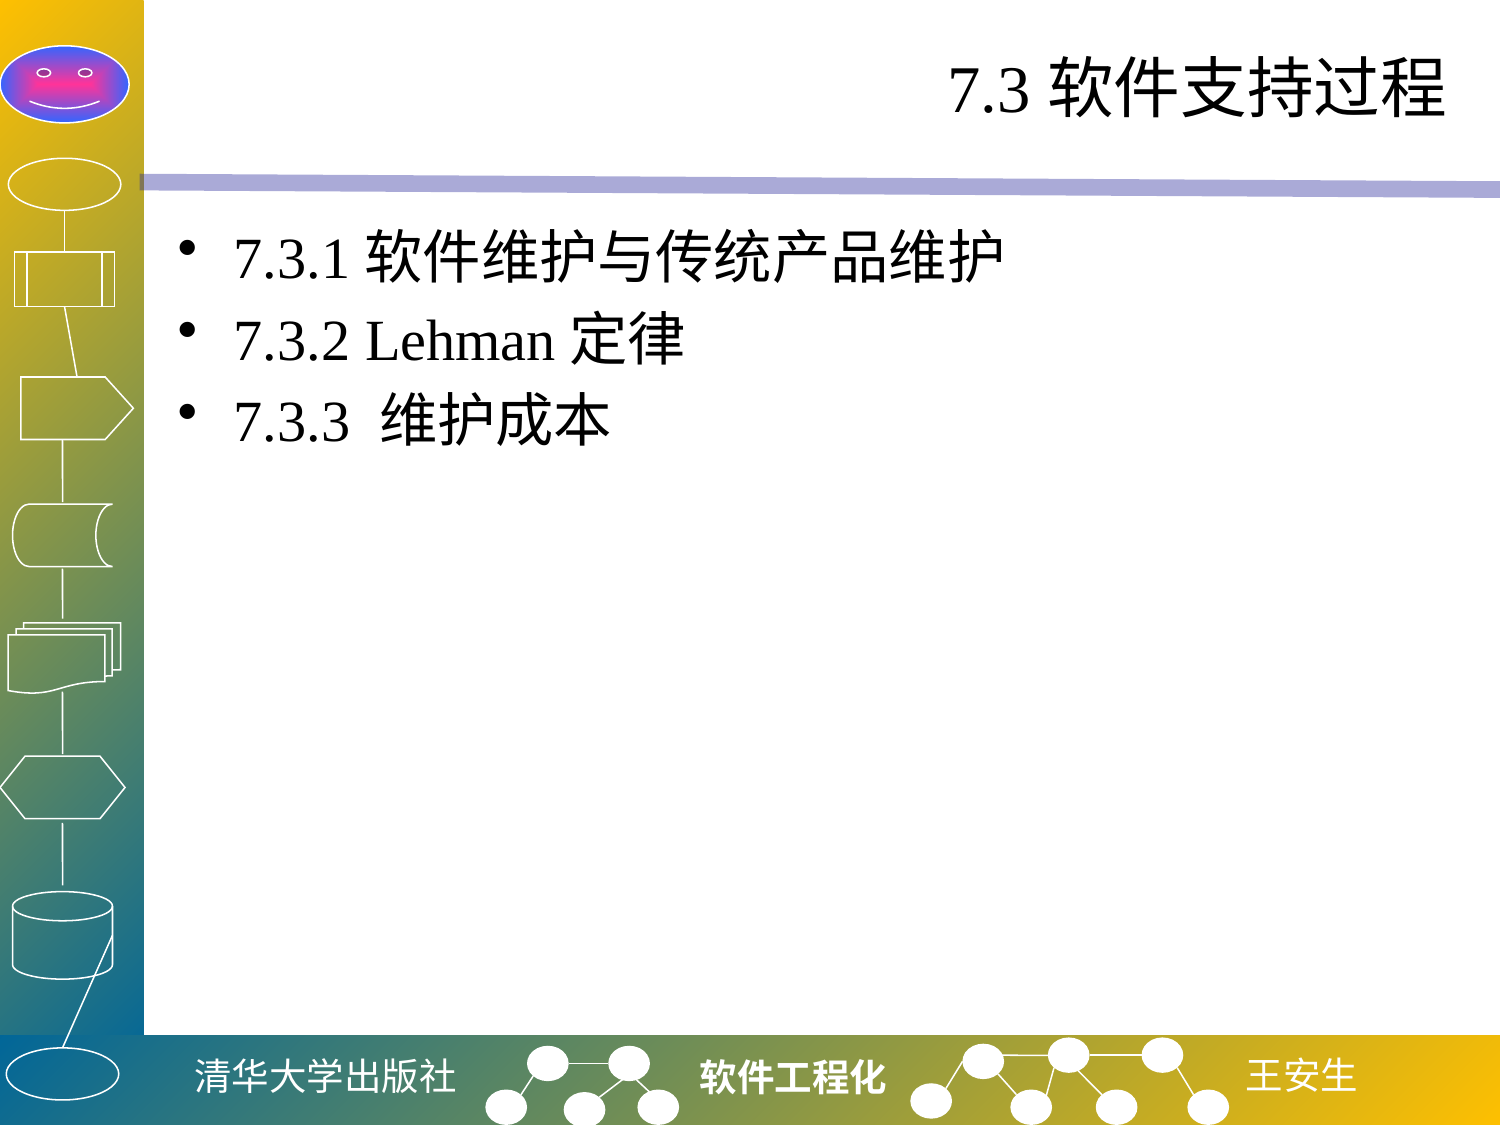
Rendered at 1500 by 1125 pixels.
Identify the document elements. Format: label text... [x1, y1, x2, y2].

title 7.3软件支持过程 [187, 24, 1463, 147]
list 7.3.1软件维护与传统产品维护 7.3.2 Lehman定律 7.3.3 维护成本 [162, 212, 1476, 1017]
